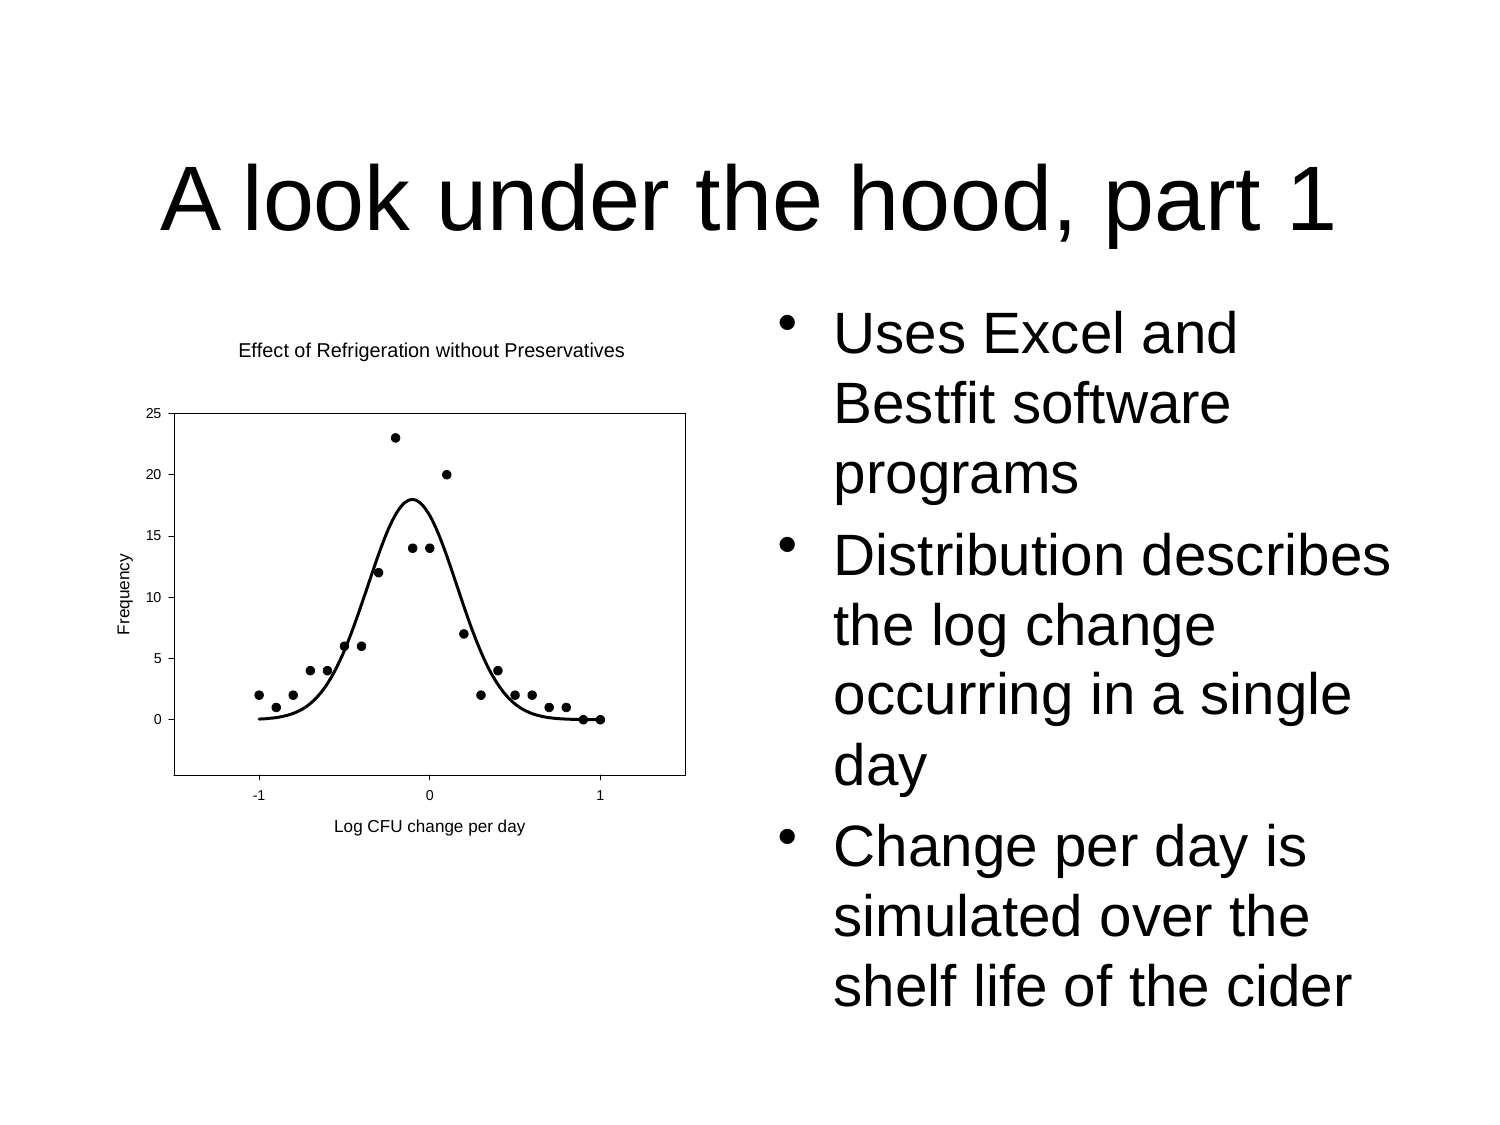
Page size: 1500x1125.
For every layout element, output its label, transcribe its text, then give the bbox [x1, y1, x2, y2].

list Uses Excel and Bestfit software programs Distribution describes the log change occurring in a single day Change per day is simulated over the shelf life of the cider [762, 287, 1413, 950]
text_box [62, 287, 763, 888]
title A look under the hood, part 1 [112, 99, 1388, 287]
